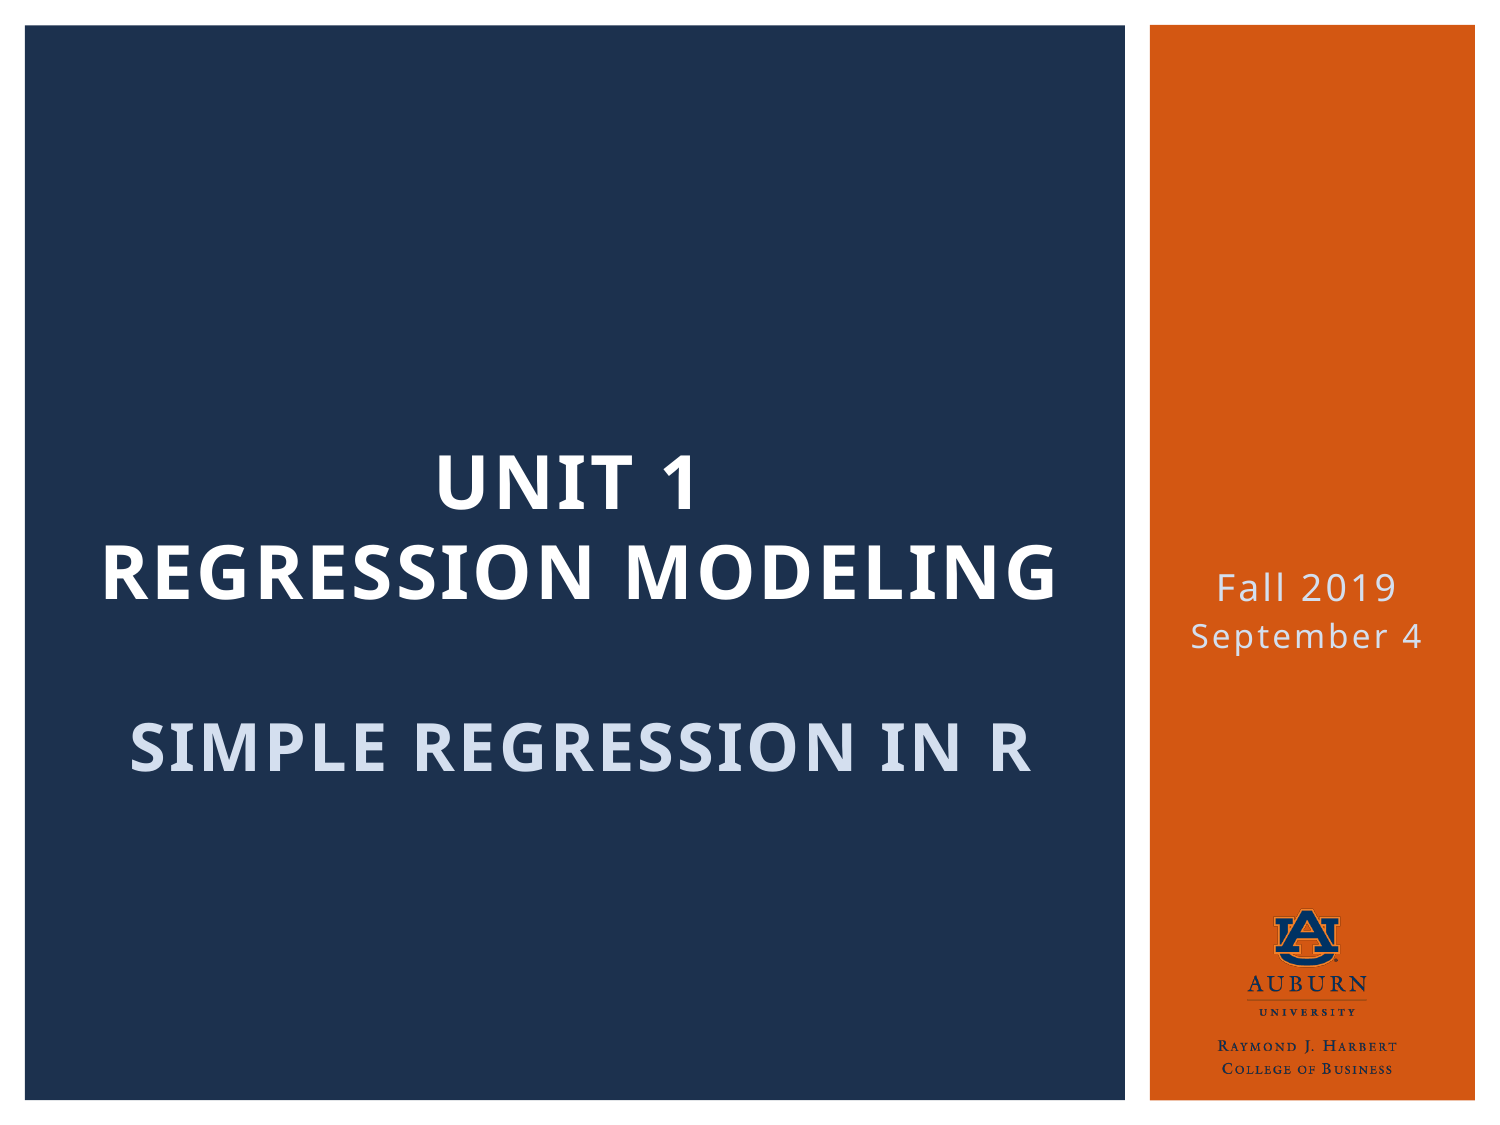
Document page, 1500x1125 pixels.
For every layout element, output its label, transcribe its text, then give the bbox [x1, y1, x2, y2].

list Fall 2019 September 4 [1175, 474, 1438, 745]
picture [1194, 899, 1419, 1088]
title Unit 1 Regression modeling Simple regression in R [62, 474, 1100, 745]
